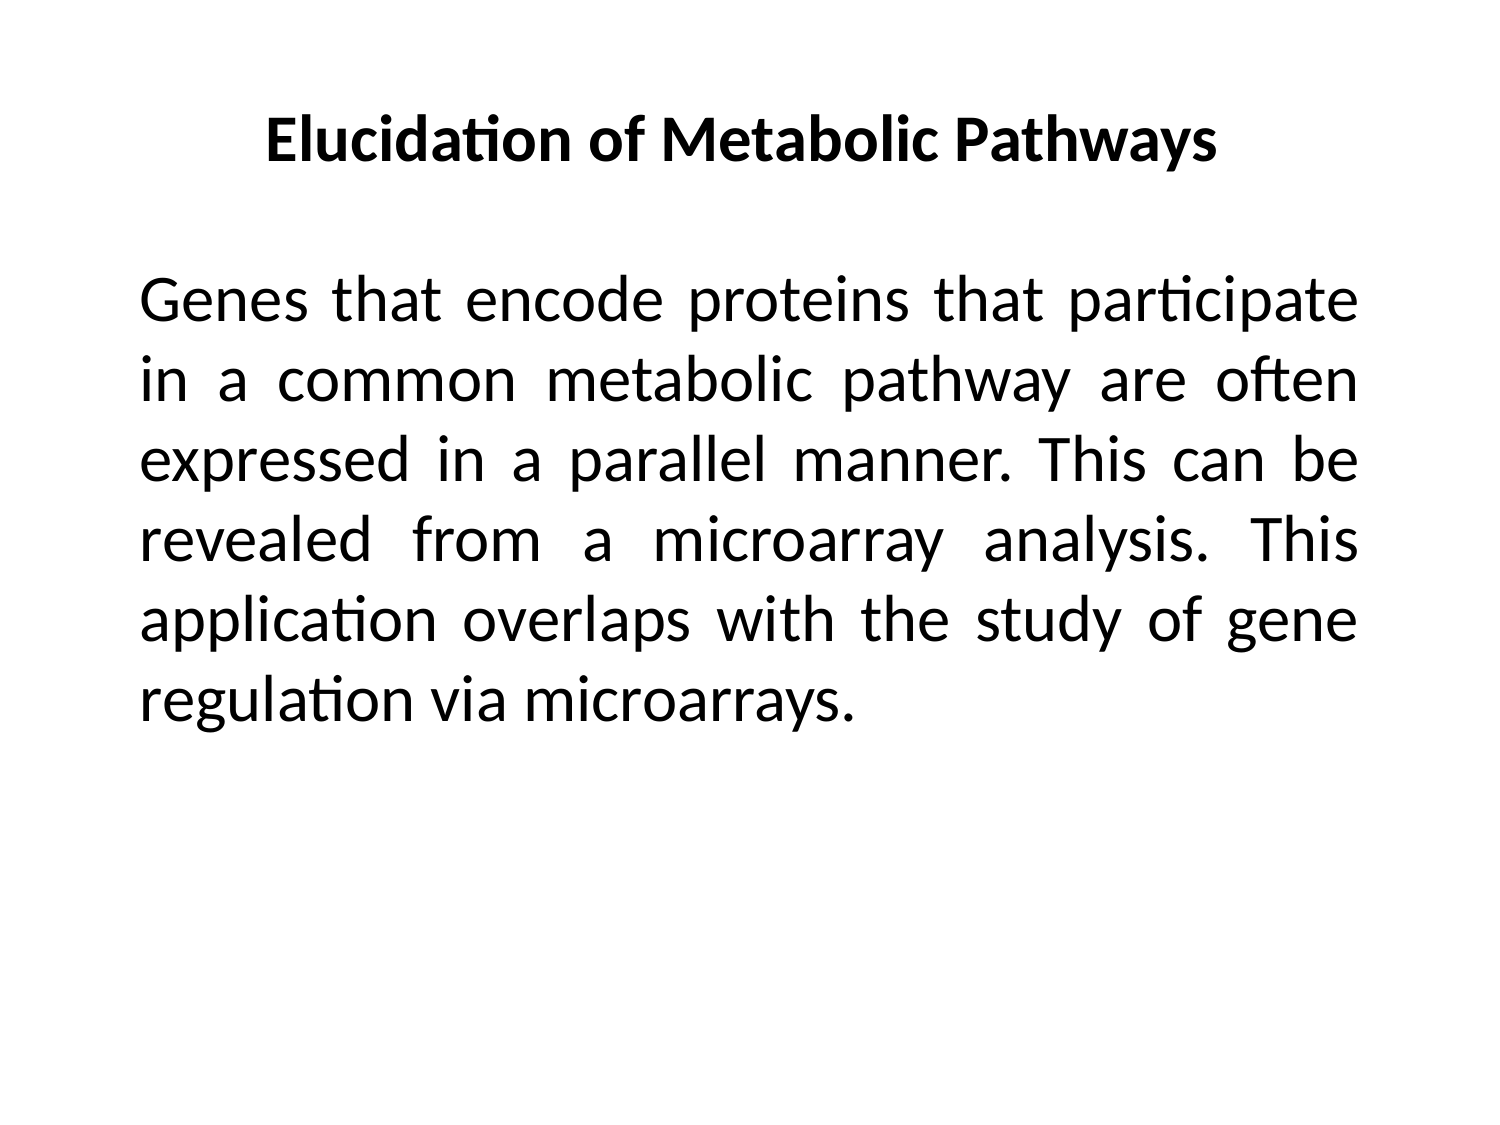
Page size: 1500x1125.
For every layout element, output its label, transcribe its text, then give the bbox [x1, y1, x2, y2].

text_box Elucidation of Metabolic Pathways Genes that encode proteins that participate in a common metabolic pathway are often expressed in a parallel manner. This can be revealed from a microarray analysis. This application overlaps with the study of gene regulation via microarrays. [125, 87, 1375, 742]
